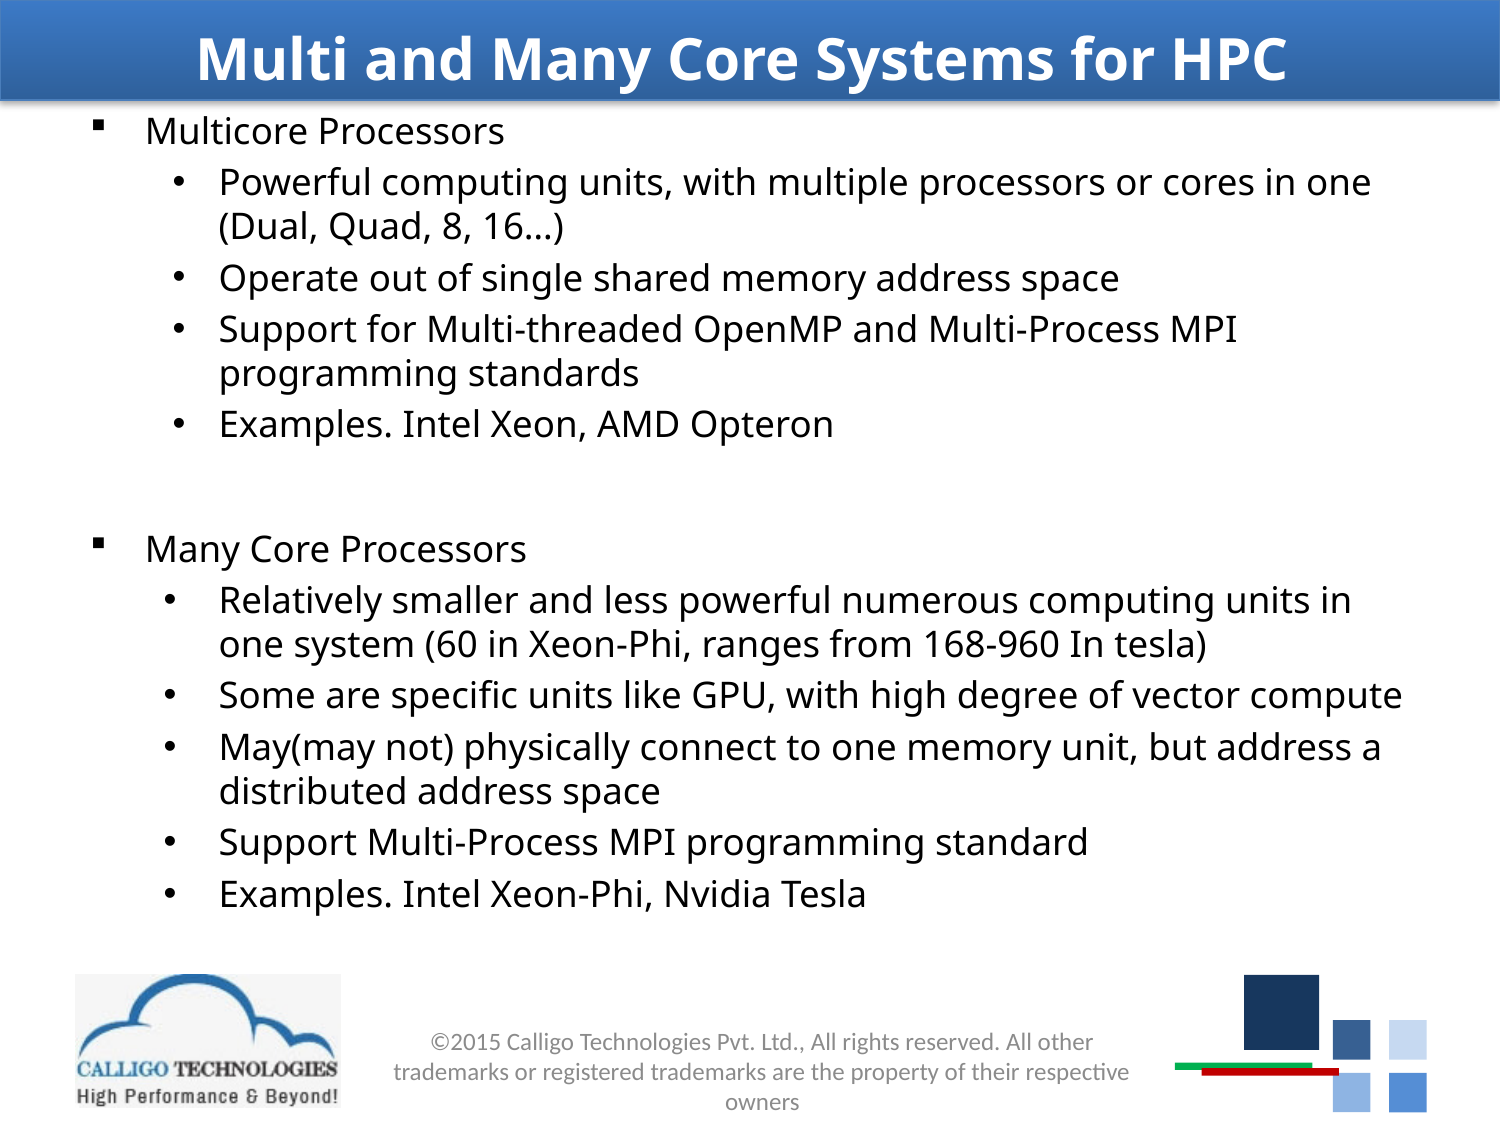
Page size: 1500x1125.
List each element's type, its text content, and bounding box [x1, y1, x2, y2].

title Multi and Many Core Systems for HPC [0, 0, 1500, 101]
list Multicore Processors Powerful computing units, with multiple processors or cores in one (Dual, Quad, 8, 16…) Operate out of single shared memory address space Support for Multi-threaded OpenMP and Multi-Process MPI programming standards Examples. Intel Xeon, AMD Opteron Many Core Processors Relatively smaller and less powerful numerous computing units in one system (60 in Xeon-Phi, ranges from 168-960 In tesla) Some are specific units like GPU, with high degree of vector compute May(may not) physically connect to one memory unit, but address a distributed address space Support Multi-Process MPI programming standard Examples. Intel Xeon-Phi, Nvidia Tesla [75, 99, 1425, 963]
picture [75, 974, 341, 1108]
